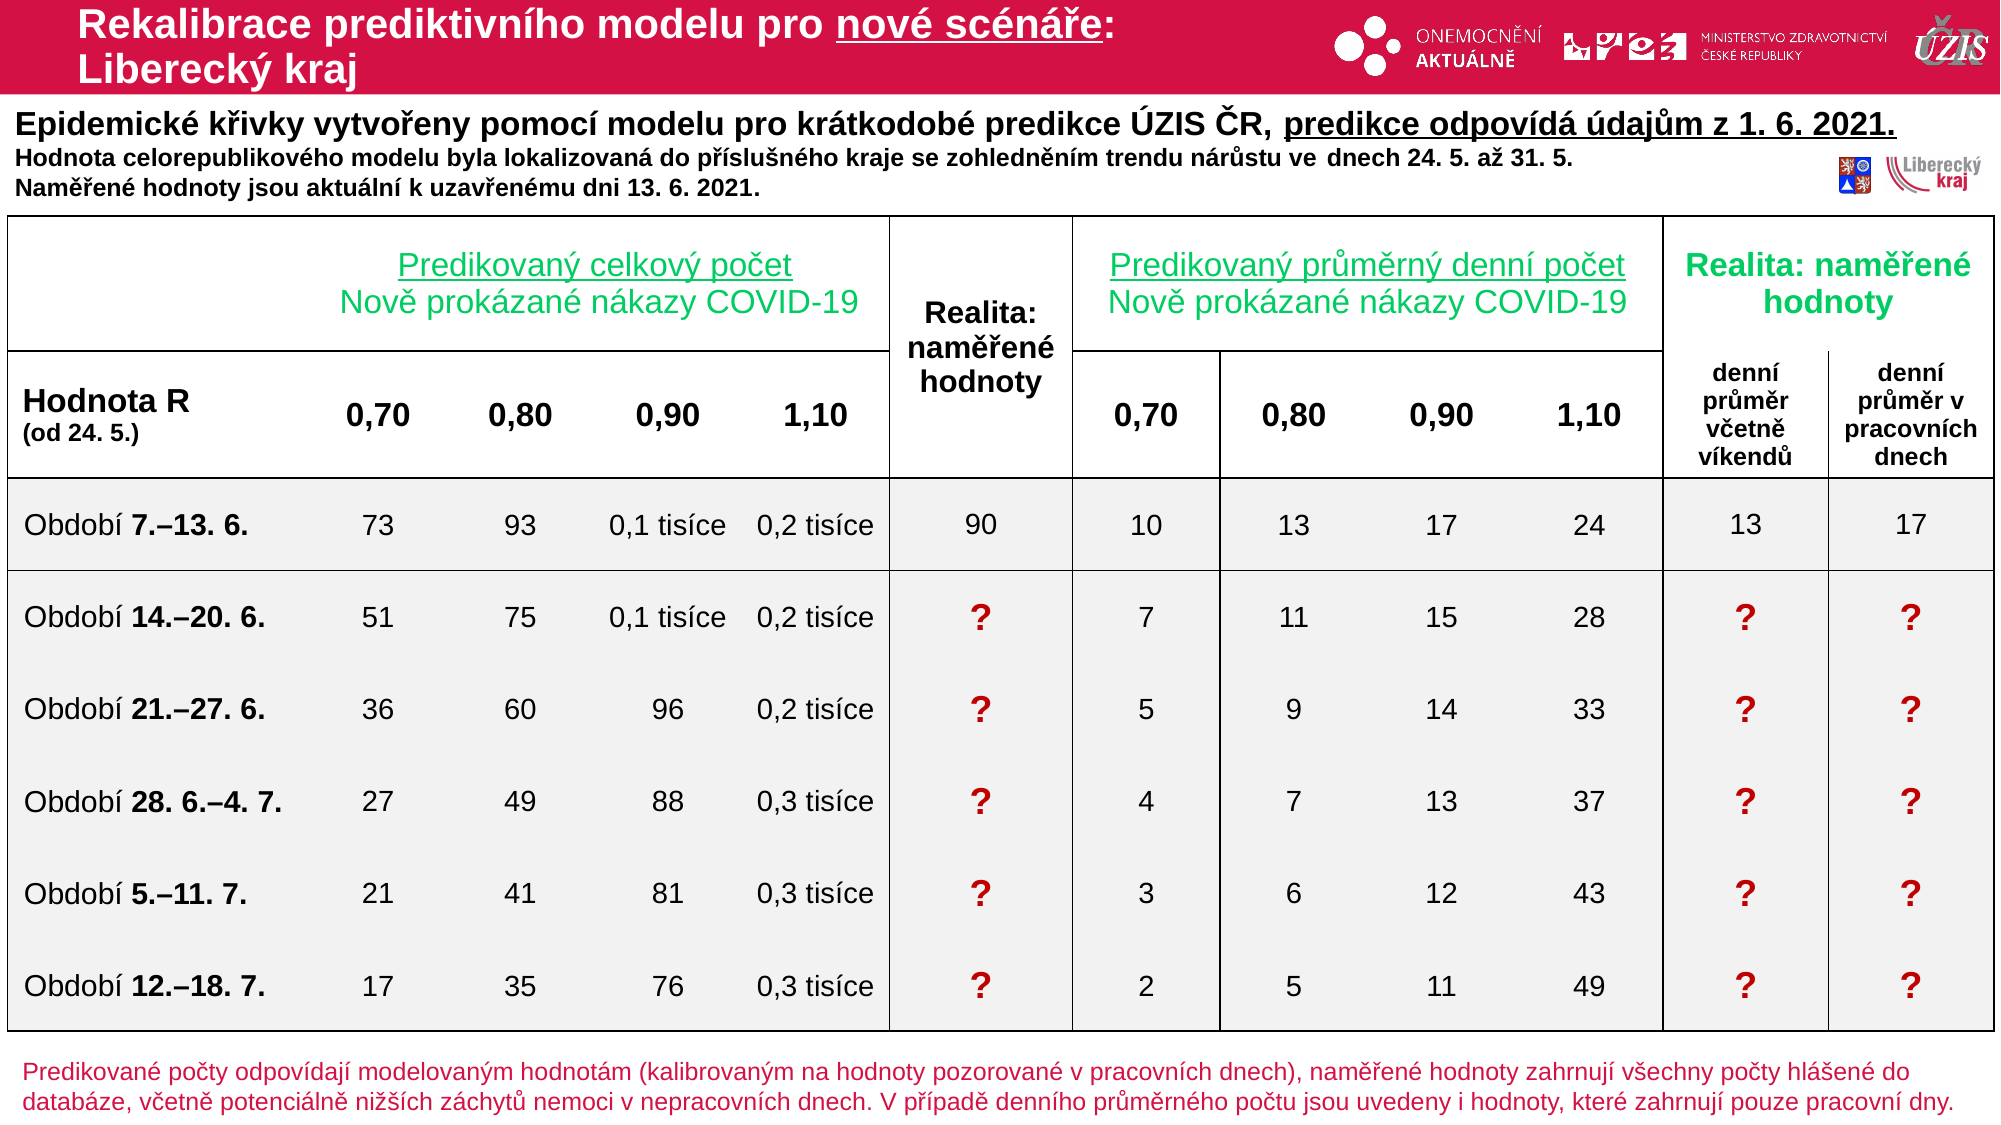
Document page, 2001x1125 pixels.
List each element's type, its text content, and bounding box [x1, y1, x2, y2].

table_cell ? [1829, 571, 1993, 663]
table_cell 0,70 [1073, 352, 1219, 477]
table_cell ? [1664, 847, 1828, 939]
table_cell 17 [1368, 479, 1515, 570]
table_cell 41 [447, 847, 594, 939]
table_cell 81 [594, 847, 742, 939]
table_cell 0,3 tisíce [742, 755, 889, 847]
table_cell 2 [1073, 939, 1219, 1030]
table_cell 0,1 tisíce [594, 479, 742, 570]
table_cell 88 [594, 755, 742, 847]
picture [1563, 31, 1888, 60]
table_cell 13 [1664, 479, 1828, 570]
table_cell 43 [1515, 847, 1662, 939]
table_cell ? [890, 939, 1072, 1030]
table_cell ? [1829, 939, 1993, 1030]
table_cell ? [890, 663, 1072, 755]
table_cell 17 [310, 939, 447, 1030]
table_cell 76 [594, 939, 742, 1030]
table_cell 10 [1073, 479, 1219, 570]
table_cell ? [1664, 939, 1828, 1030]
table_cell 37 [1515, 755, 1662, 847]
table_cell 21 [310, 847, 447, 939]
table_header Realita: naměřené hodnoty [890, 217, 1072, 477]
table_cell 90 [890, 479, 1072, 570]
table_cell 7 [1221, 755, 1368, 847]
table_cell Období 14.–20. 6. [8, 571, 310, 663]
table_cell ? [1829, 755, 1993, 847]
table_cell Období 12.–18. 7. [8, 939, 310, 1030]
table_cell 15 [1368, 571, 1515, 663]
table_cell ? [1664, 571, 1828, 663]
table_cell ? [1664, 755, 1828, 847]
table_cell 28 [1515, 571, 1662, 663]
table_cell 7 [1073, 571, 1219, 663]
table_cell 13 [1221, 479, 1368, 570]
table_header Predikovaný celkový počet Nově prokázané nákazy COVID-19 [310, 217, 889, 350]
table_cell 0,1 tisíce [594, 571, 742, 663]
table_cell 14 [1368, 663, 1515, 755]
table_cell denní průměr včetně víkendů [1664, 351, 1828, 477]
table_cell 0,2 tisíce [742, 663, 889, 755]
table_cell 17 [1829, 479, 1993, 570]
table_cell 0,3 tisíce [742, 847, 889, 939]
title Rekalibrace prediktivního modelu pro nové scénáře: Liberecký kraj [62, 0, 1303, 94]
table_header Predikovaný průměrný denní počet Nově prokázané nákazy COVID-19 [1073, 217, 1662, 350]
table_cell Období 28. 6.–4. 7. [8, 755, 310, 847]
table_cell 1,10 [1515, 352, 1662, 477]
table_cell 0,90 [1368, 352, 1515, 477]
table_cell 1,10 [742, 352, 889, 477]
table_cell 0,80 [447, 352, 594, 477]
table_cell 6 [1221, 847, 1368, 939]
table_cell 27 [310, 755, 447, 847]
table_cell 75 [447, 571, 594, 663]
table_cell 60 [447, 663, 594, 755]
table_cell ? [1829, 663, 1993, 755]
table_cell 33 [1515, 663, 1662, 755]
table_cell 0,90 [594, 352, 742, 477]
table_cell Období 5.–11. 7. [8, 847, 310, 939]
table_header [8, 217, 310, 350]
table_cell 3 [1073, 847, 1219, 939]
table_cell 11 [1368, 939, 1515, 1030]
picture [1334, 16, 1542, 76]
table_cell 0,2 tisíce [742, 571, 889, 663]
table_cell ? [1829, 847, 1993, 939]
table_cell 73 [310, 479, 447, 570]
table_cell 11 [1221, 571, 1368, 663]
table_cell ? [890, 755, 1072, 847]
table_cell Hodnota R (od 24. 5.) [8, 352, 310, 477]
table_cell Období 7.–13. 6. [8, 479, 310, 570]
table_cell 12 [1368, 847, 1515, 939]
table_header Realita: naměřené hodnoty [1664, 217, 1993, 351]
table_cell 13 [1368, 755, 1515, 847]
table_cell denní průměr v pracovních dnech [1829, 351, 1993, 477]
table_cell 51 [310, 571, 447, 663]
table_cell ? [1664, 663, 1828, 755]
table_cell 5 [1073, 663, 1219, 755]
table_cell 0,2 tisíce [742, 479, 889, 570]
table_cell 0,70 [310, 352, 447, 477]
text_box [1839, 153, 1985, 195]
table_cell 0,3 tisíce [742, 939, 889, 1030]
table_cell 5 [1221, 939, 1368, 1030]
picture [1915, 15, 1989, 66]
table_cell 93 [447, 479, 594, 570]
table_cell 49 [447, 755, 594, 847]
table_cell ? [890, 571, 1072, 663]
text_box Epidemické křivky vytvořeny pomocí modelu pro krátkodobé predikce ÚZIS ČR, predikce odpovídá údajům z 1. 6. 2021. Hodnota celorepublikového modelu byla lokalizovaná do příslušného kraje se zohledněním trendu nárůstu ve dnech 24. 5. až 31. 5. Naměřené hodnoty jsou aktuální k uzavřenému dni 13. 6. 2021. [0, 94, 2000, 209]
table_cell 0,80 [1221, 352, 1368, 477]
table_cell Období 21.–27. 6. [8, 663, 310, 755]
table_cell 96 [594, 663, 742, 755]
table_cell 49 [1515, 939, 1662, 1030]
table_cell 24 [1515, 479, 1662, 570]
table_cell ? [890, 847, 1072, 939]
table_cell 9 [1221, 663, 1368, 755]
table_cell 4 [1073, 755, 1219, 847]
table_cell 35 [447, 939, 594, 1030]
table_cell 36 [310, 663, 447, 755]
text_box Predikované počty odpovídají modelovaným hodnotám (kalibrovaným na hodnoty pozorované v pracovních dnech), naměřené hodnoty zahrnují všechny počty hlášené do databáze, včetně potenciálně nižších záchytů nemoci v nepracovních dnech. V případě denního průměrného počtu jsou uvedeny i hodnoty, které zahrnují pouze pracovní dny. [7, 1047, 1991, 1123]
